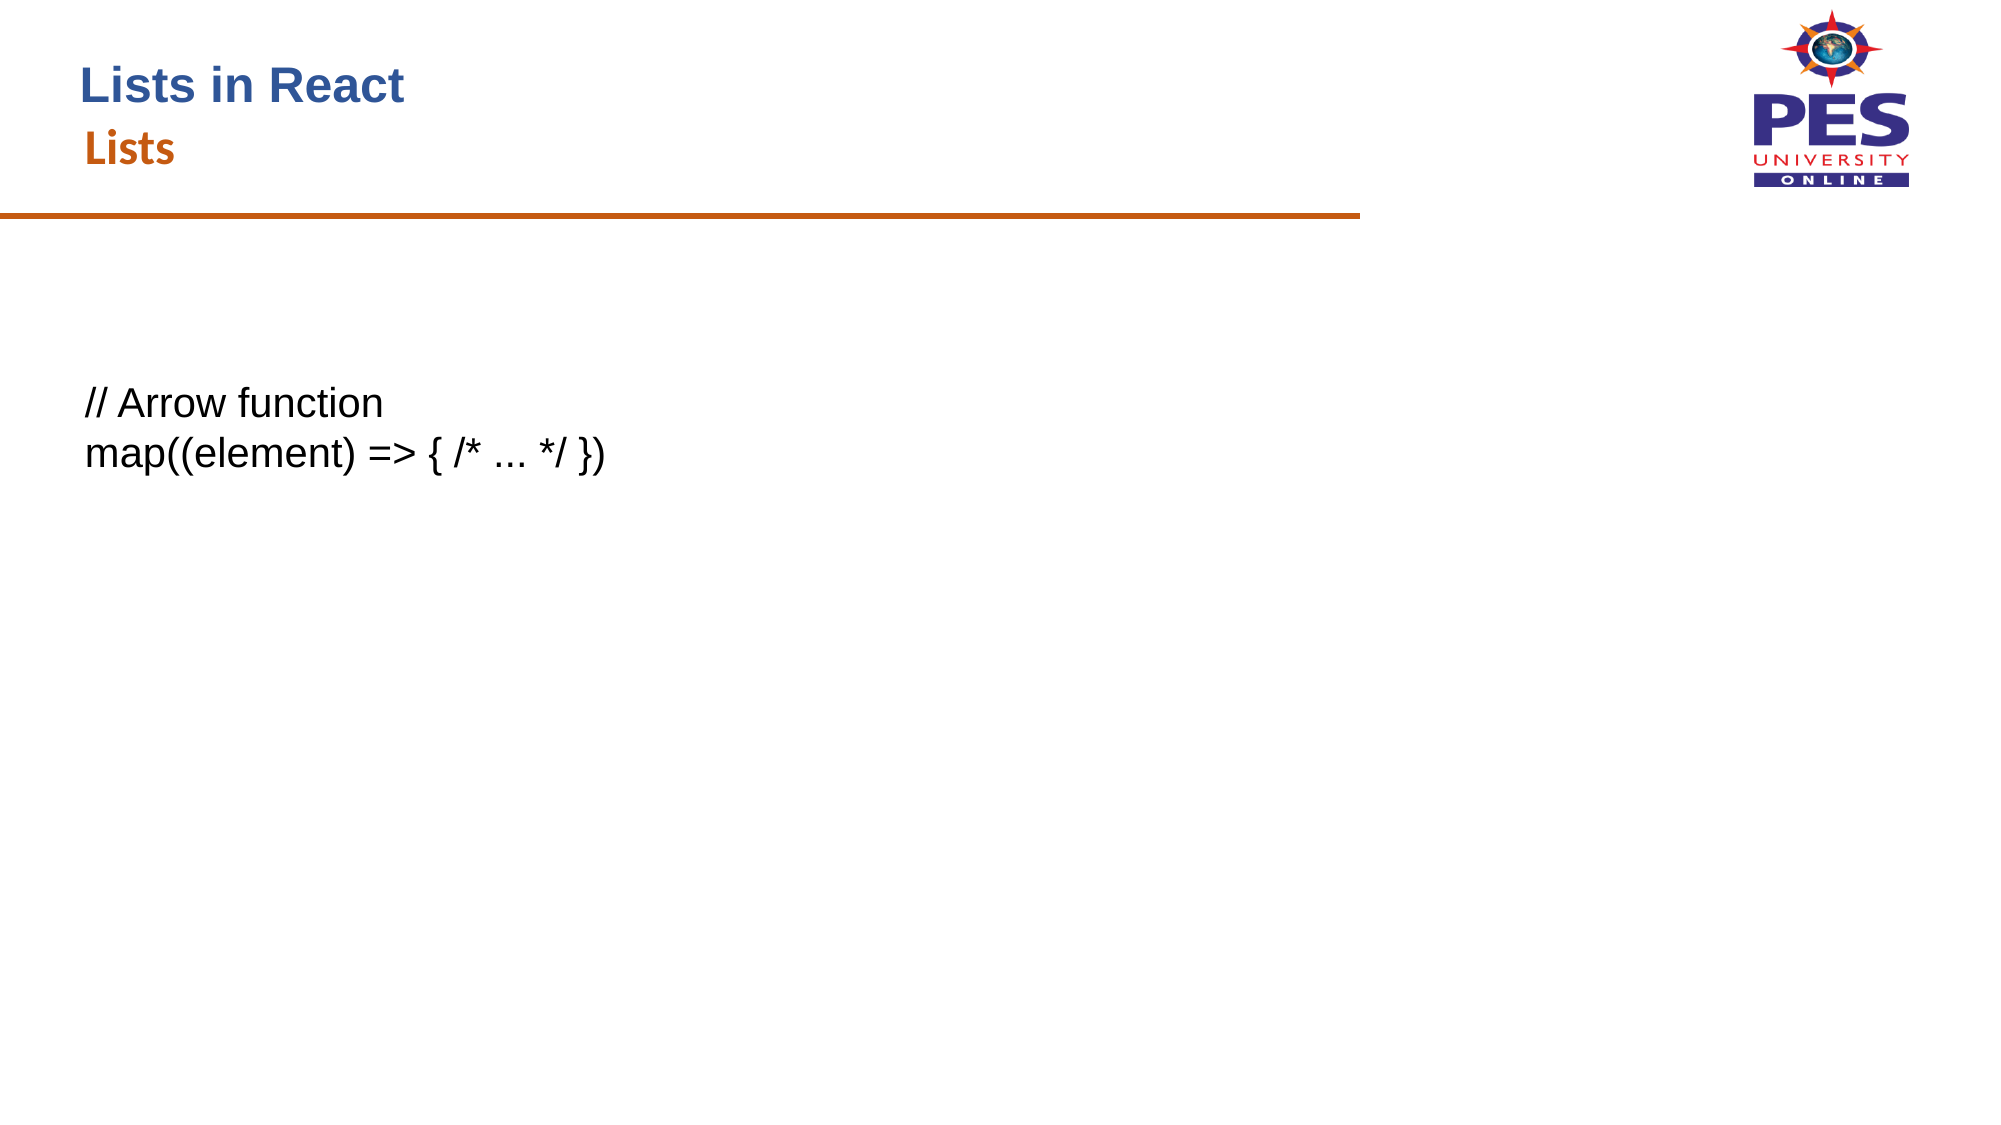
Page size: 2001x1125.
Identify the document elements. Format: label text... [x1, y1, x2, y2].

text_box Lists [70, 106, 1383, 182]
text_box // Arrow function map((element) => { /* ... */ }) [70, 360, 1152, 591]
text_box Lists in React [64, 44, 1295, 120]
picture [1754, 8, 1909, 187]
